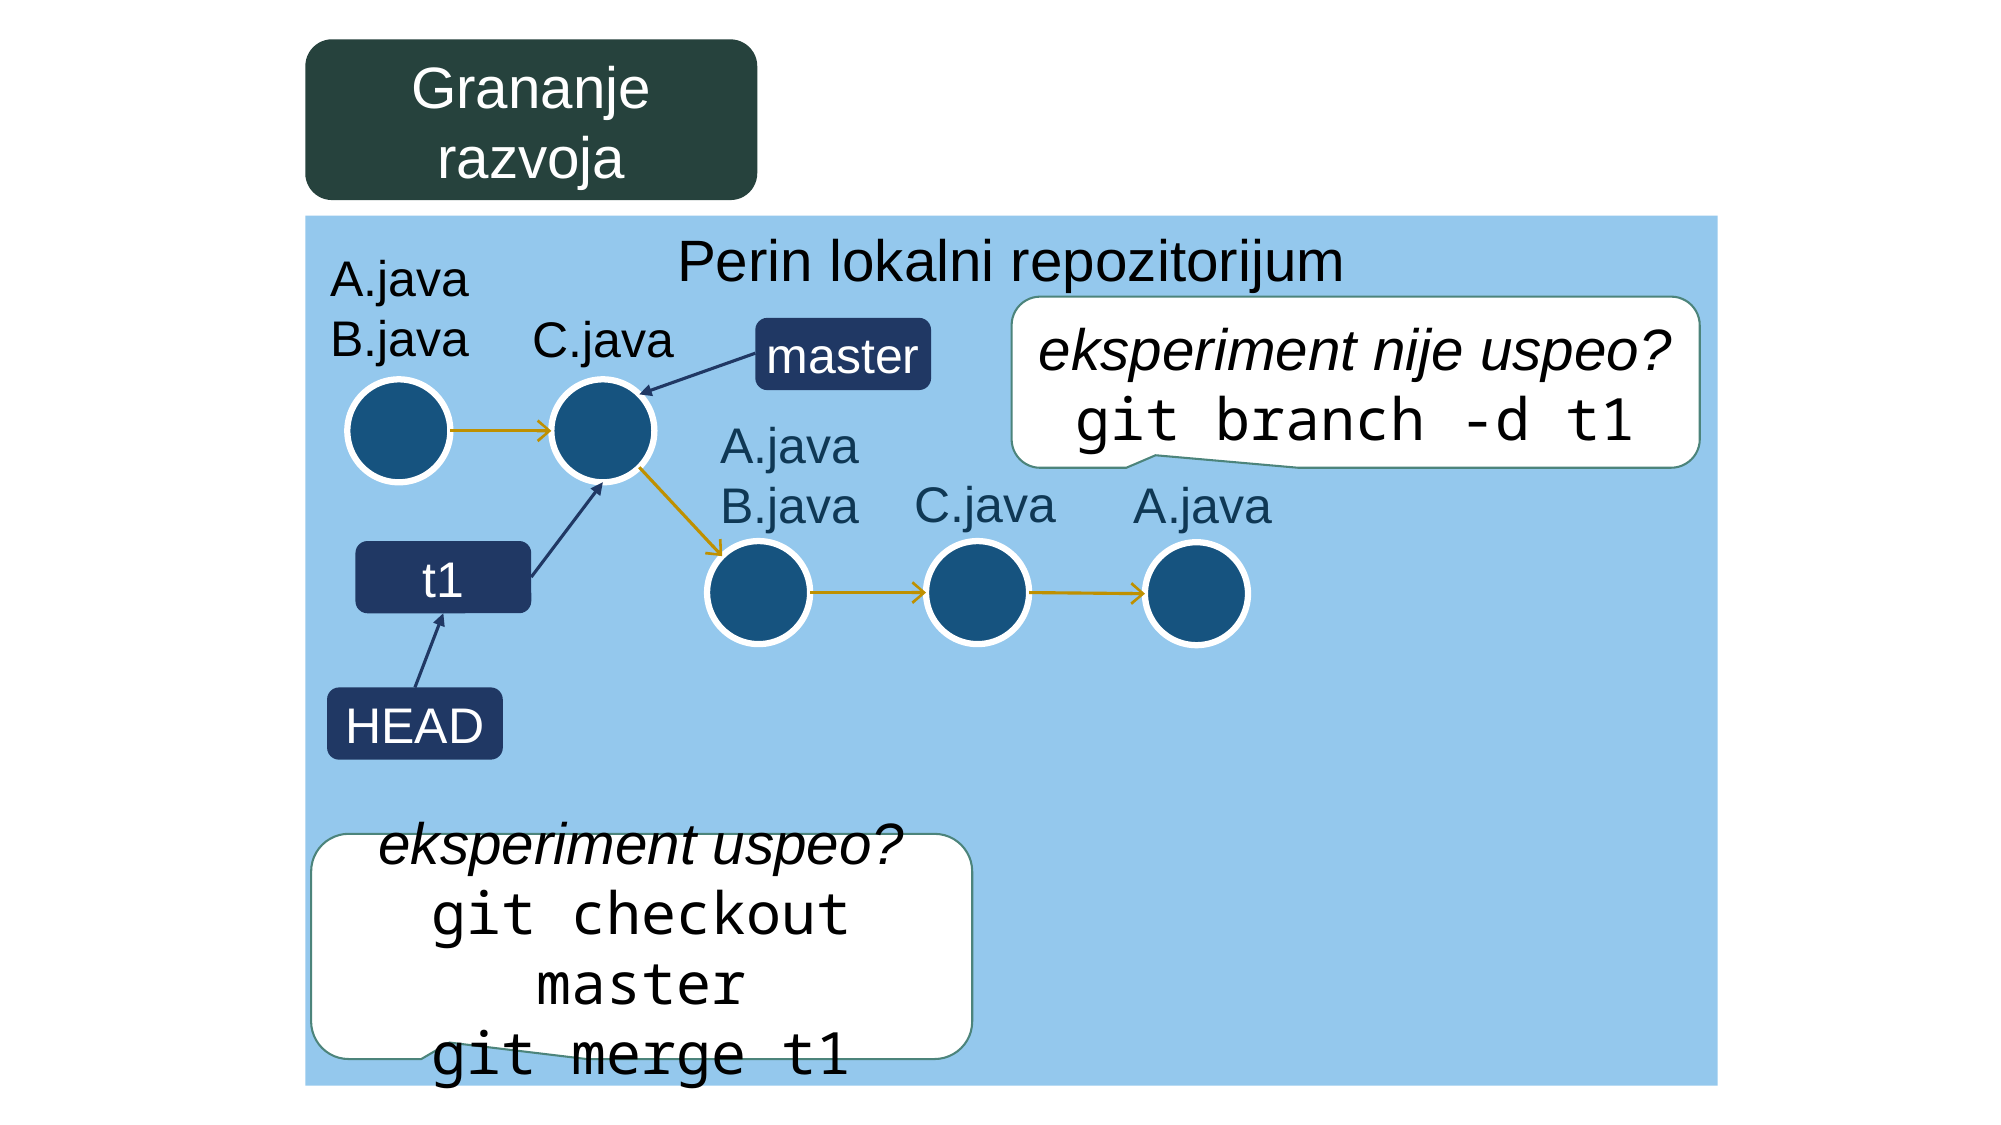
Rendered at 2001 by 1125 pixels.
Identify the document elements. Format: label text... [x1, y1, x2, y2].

text_box C.java [518, 300, 706, 376]
text_box [1144, 542, 1250, 647]
text_box [346, 378, 452, 484]
text_box Grananje razvoja [304, 38, 759, 202]
text_box Perin lokalni repozitorijum [304, 215, 1719, 1087]
text_box HEAD [326, 686, 504, 761]
text_box master [754, 316, 933, 392]
text_box eksperiment nije uspeo? git branch -d t1 [1010, 295, 1701, 469]
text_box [639, 353, 756, 395]
text_box [925, 540, 1031, 646]
text_box A.java [1119, 466, 1307, 542]
text_box [706, 541, 812, 646]
text_box eksperiment uspeo? git checkout master git merge t1 [309, 832, 974, 1061]
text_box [531, 482, 603, 578]
text_box t1 [354, 539, 533, 615]
text_box A.java B.java [705, 405, 893, 541]
text_box [550, 378, 656, 484]
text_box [639, 467, 723, 557]
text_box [414, 613, 444, 688]
text_box A.java B.java [315, 239, 503, 374]
text_box C.java [900, 465, 1088, 540]
